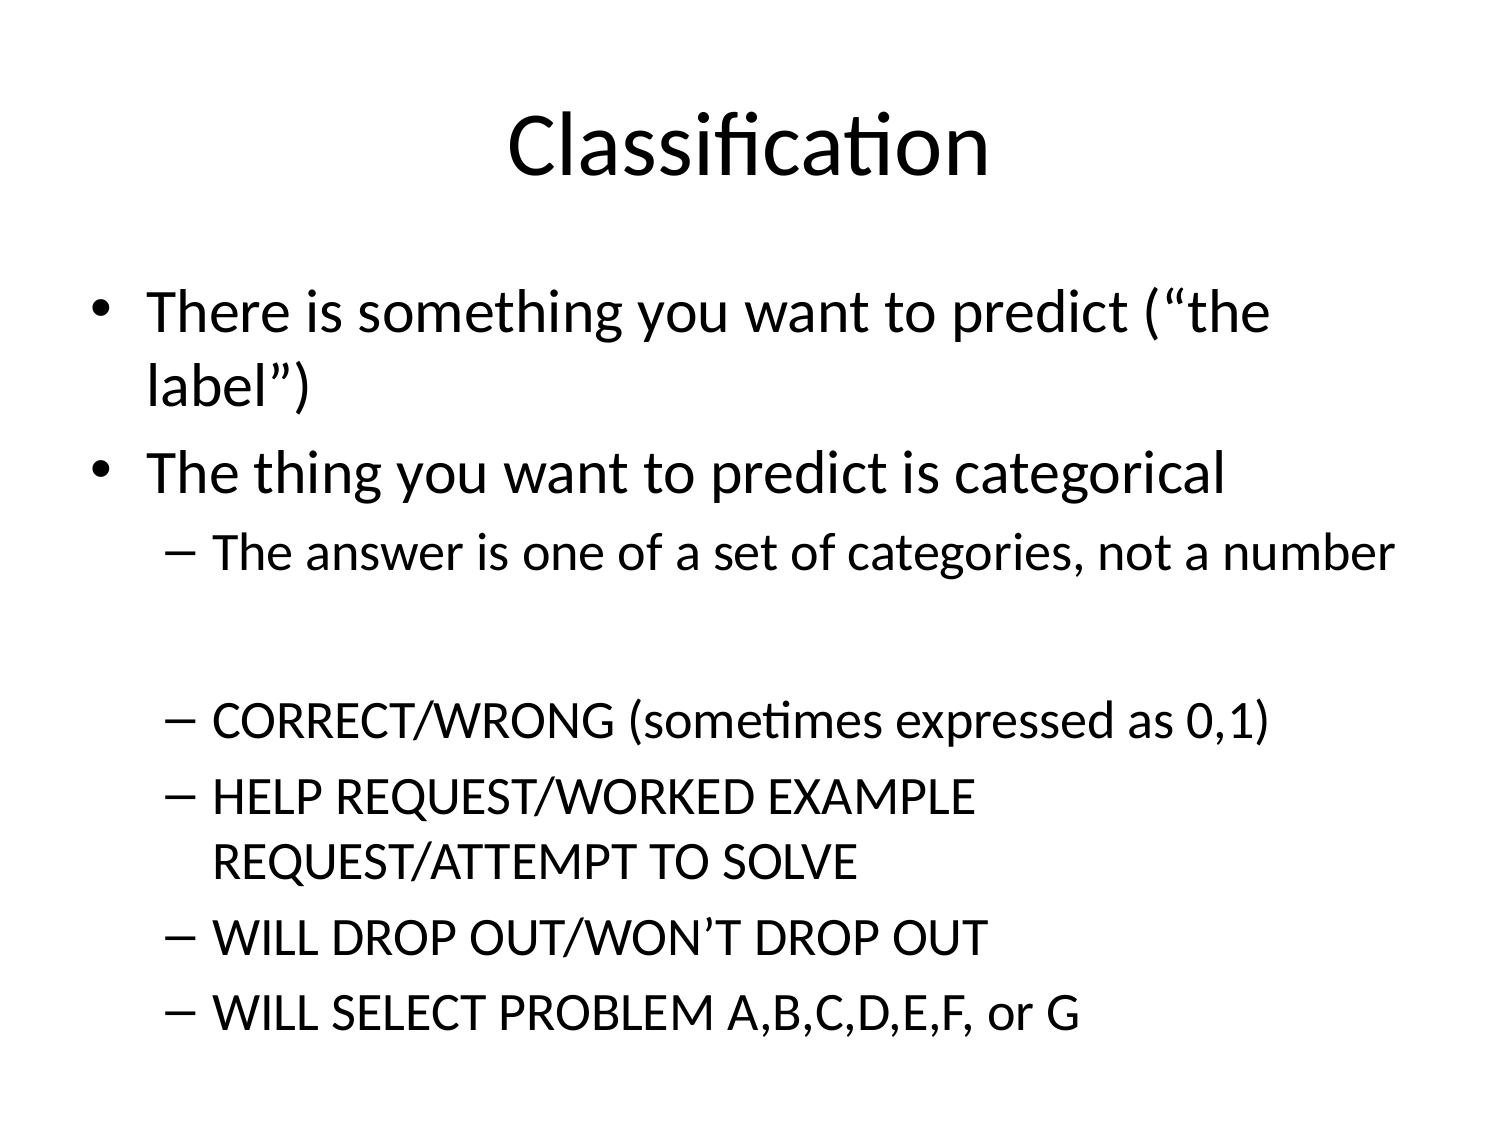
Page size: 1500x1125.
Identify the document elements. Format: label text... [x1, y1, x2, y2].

title Classification [75, 45, 1425, 233]
list There is something you want to predict (“the label”) The thing you want to predict is categorical The answer is one of a set of categories, not a number CORRECT/WRONG (sometimes expressed as 0,1) HELP REQUEST/WORKED EXAMPLE REQUEST/ATTEMPT TO SOLVE WILL DROP OUT/WON’T DROP OUT WILL SELECT PROBLEM A,B,C,D,E,F, or G [75, 262, 1425, 1075]
